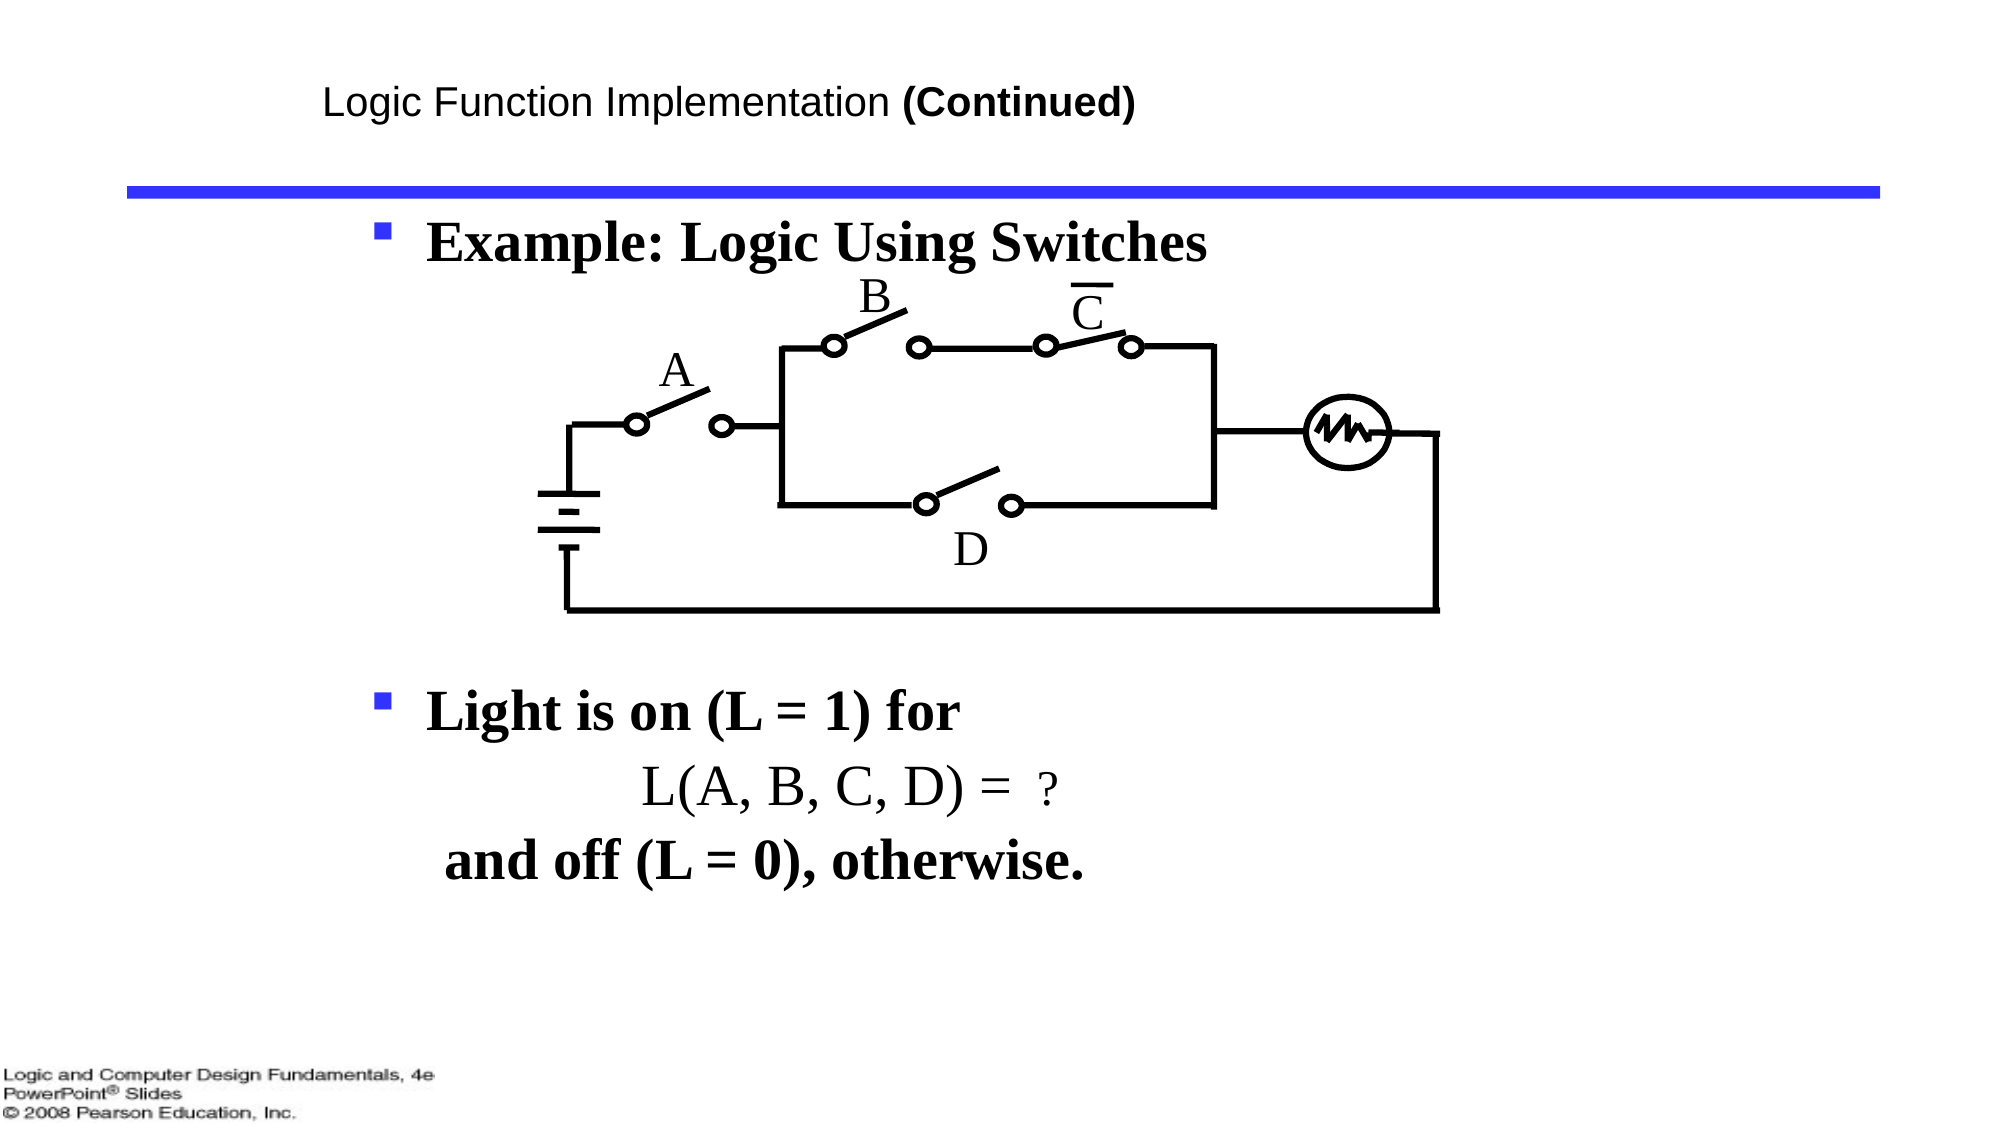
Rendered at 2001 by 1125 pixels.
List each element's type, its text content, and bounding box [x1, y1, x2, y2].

text_box B [843, 254, 907, 310]
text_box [1056, 272, 1120, 348]
picture [3, 1066, 435, 1123]
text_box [537, 310, 1441, 611]
title Logic Function Implementation (Continued) [307, 16, 1688, 184]
list Example: Logic Using Switches Light is on (L = 1) for L(A, B, C, D) = ? and off (L = 0), otherwise. [354, 203, 1630, 1029]
